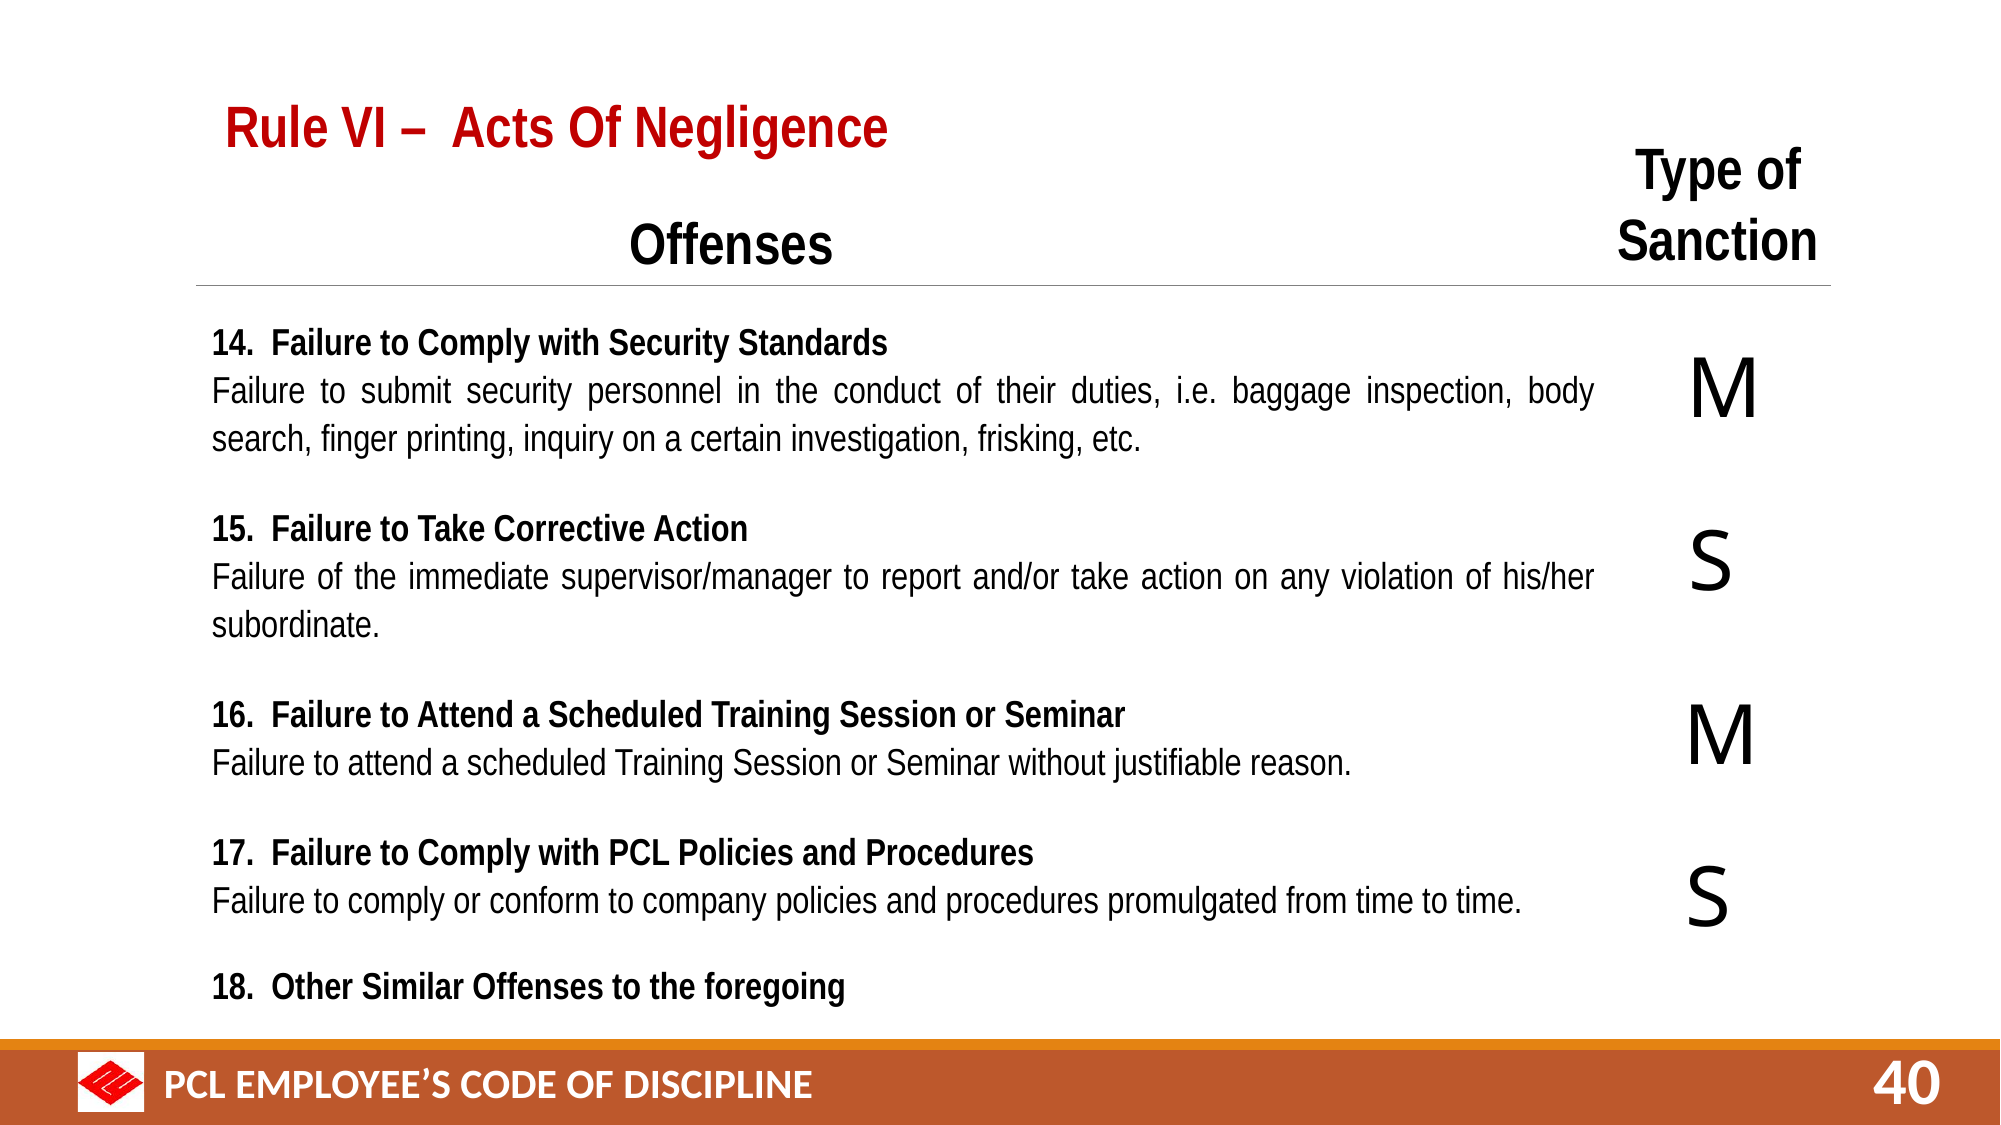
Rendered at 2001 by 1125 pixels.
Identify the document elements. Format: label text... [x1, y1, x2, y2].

text_box 14. Failure to Comply with Security Standards Failure to submit security personnel in the conduct of their duties, i.e. baggage inspection, body search, finger printing, inquiry on a certain investigation, frisking, etc. 15. Failure to Take Corrective Action Failure of the immediate supervisor/manager to report and/or take action on any violation of his/her subordinate. 16. Failure to Attend a Scheduled Training Session or Seminar Failure to attend a scheduled Training Session or Seminar without justifiable reason. 17. Failure to Comply with PCL Policies and Procedures Failure to comply or conform to company policies and procedures promulgated from time to time. 18. Other Similar Offenses to the foregoing [197, 307, 1610, 1015]
text_box M [1668, 673, 1774, 789]
text_box Offenses [539, 193, 849, 284]
text_box Type of Sanction [1589, 124, 1848, 279]
slide_number 40 [1795, 1047, 1957, 1108]
text_box M [1672, 326, 1778, 442]
text_box S [1673, 500, 1776, 615]
footer PCL EMPLOYEE’S CODE OF DISCIPLINE [151, 1052, 879, 1113]
text_box Rule VI – Acts Of Negligence [210, 81, 905, 167]
picture [77, 1051, 145, 1113]
text_box S [1671, 835, 1774, 951]
